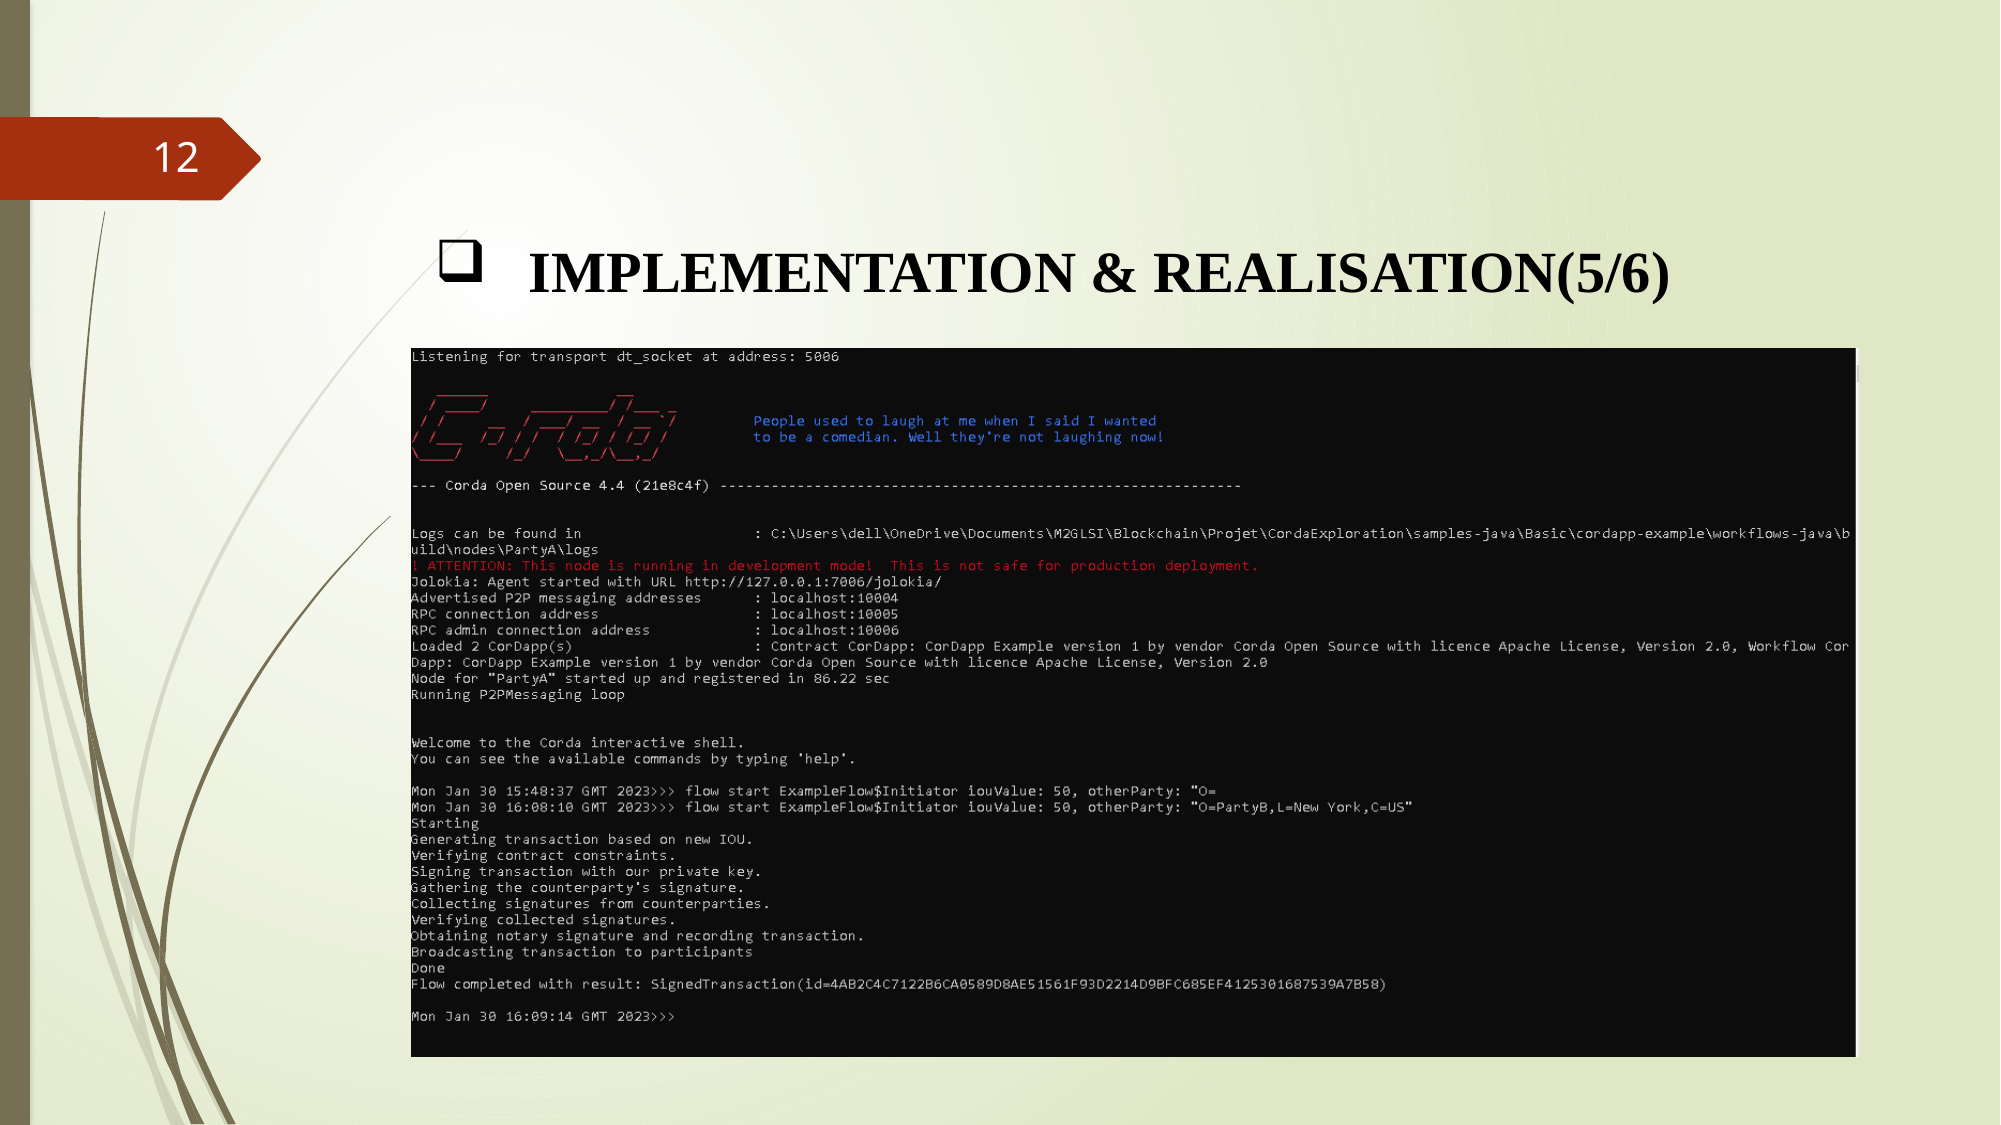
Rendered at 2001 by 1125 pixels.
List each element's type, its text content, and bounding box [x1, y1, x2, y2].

text_box IMPLEMENTATION & REALISATION(5/6) [215, 221, 1891, 477]
picture [410, 348, 1860, 1058]
slide_number 12 [87, 129, 216, 190]
